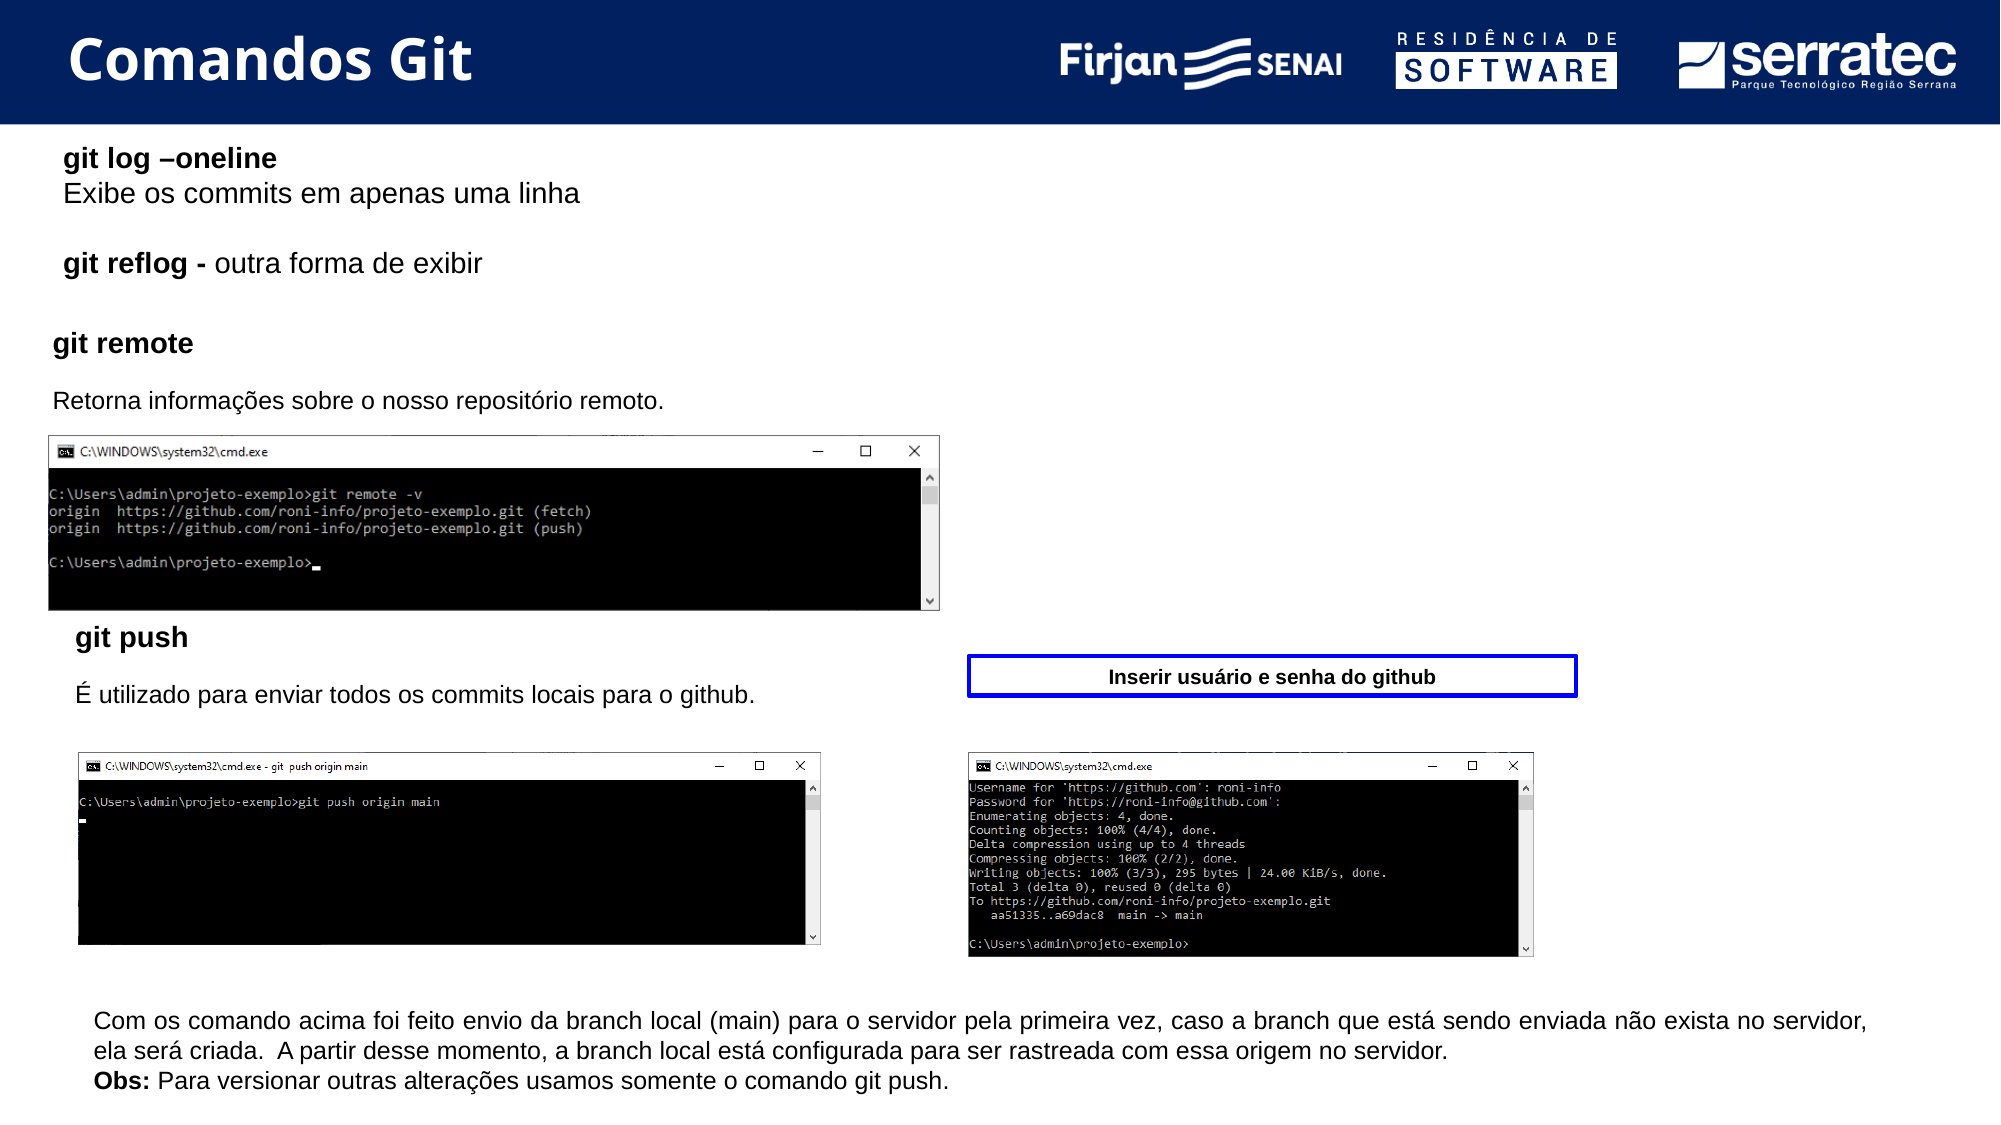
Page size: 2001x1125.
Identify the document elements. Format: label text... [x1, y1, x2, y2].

text_box Com os comando acima foi feito envio da branch local (main) para o servidor pela primeira vez, caso a branch que está sendo enviada não exista no servidor, ela será criada. A partir desse momento, a branch local está configurada para ser rastreada com essa origem no servidor. Obs: Para versionar outras alterações usamos somente o comando git push. [78, 997, 1887, 1103]
picture [78, 752, 821, 945]
text_box Comandos Git [52, 14, 847, 100]
text_box Inserir usuário e senha do github [968, 656, 1577, 696]
text_box git push É utilizado para enviar todos os commits locais para o github. [60, 610, 1841, 716]
picture [968, 752, 1534, 957]
picture [48, 435, 940, 611]
text_box git log –oneline Exibe os commits em apenas uma linha git reflog - outra forma de exibir [48, 132, 1049, 357]
picture [1029, 19, 1652, 109]
text_box git remote Retorna informações sobre o nosso repositório remoto. [37, 317, 1818, 422]
text_box [0, 0, 2000, 126]
picture [1679, 33, 1956, 90]
